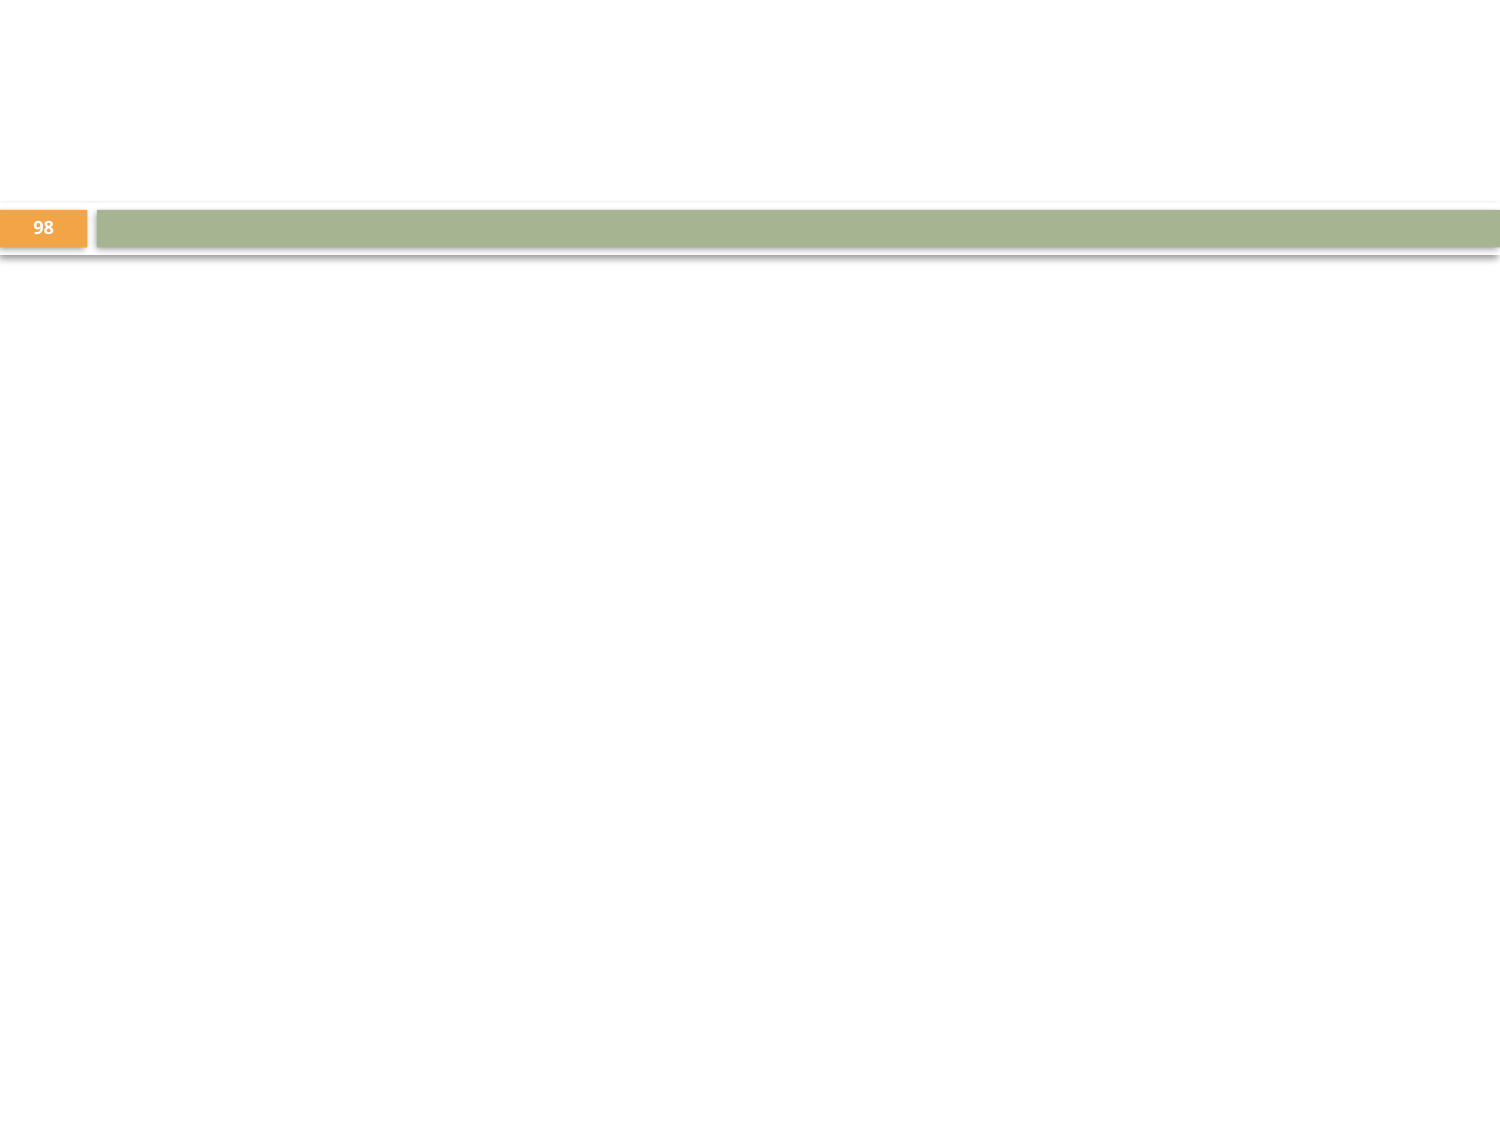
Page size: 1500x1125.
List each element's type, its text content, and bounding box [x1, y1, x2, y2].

slide_number 98 [0, 208, 88, 249]
